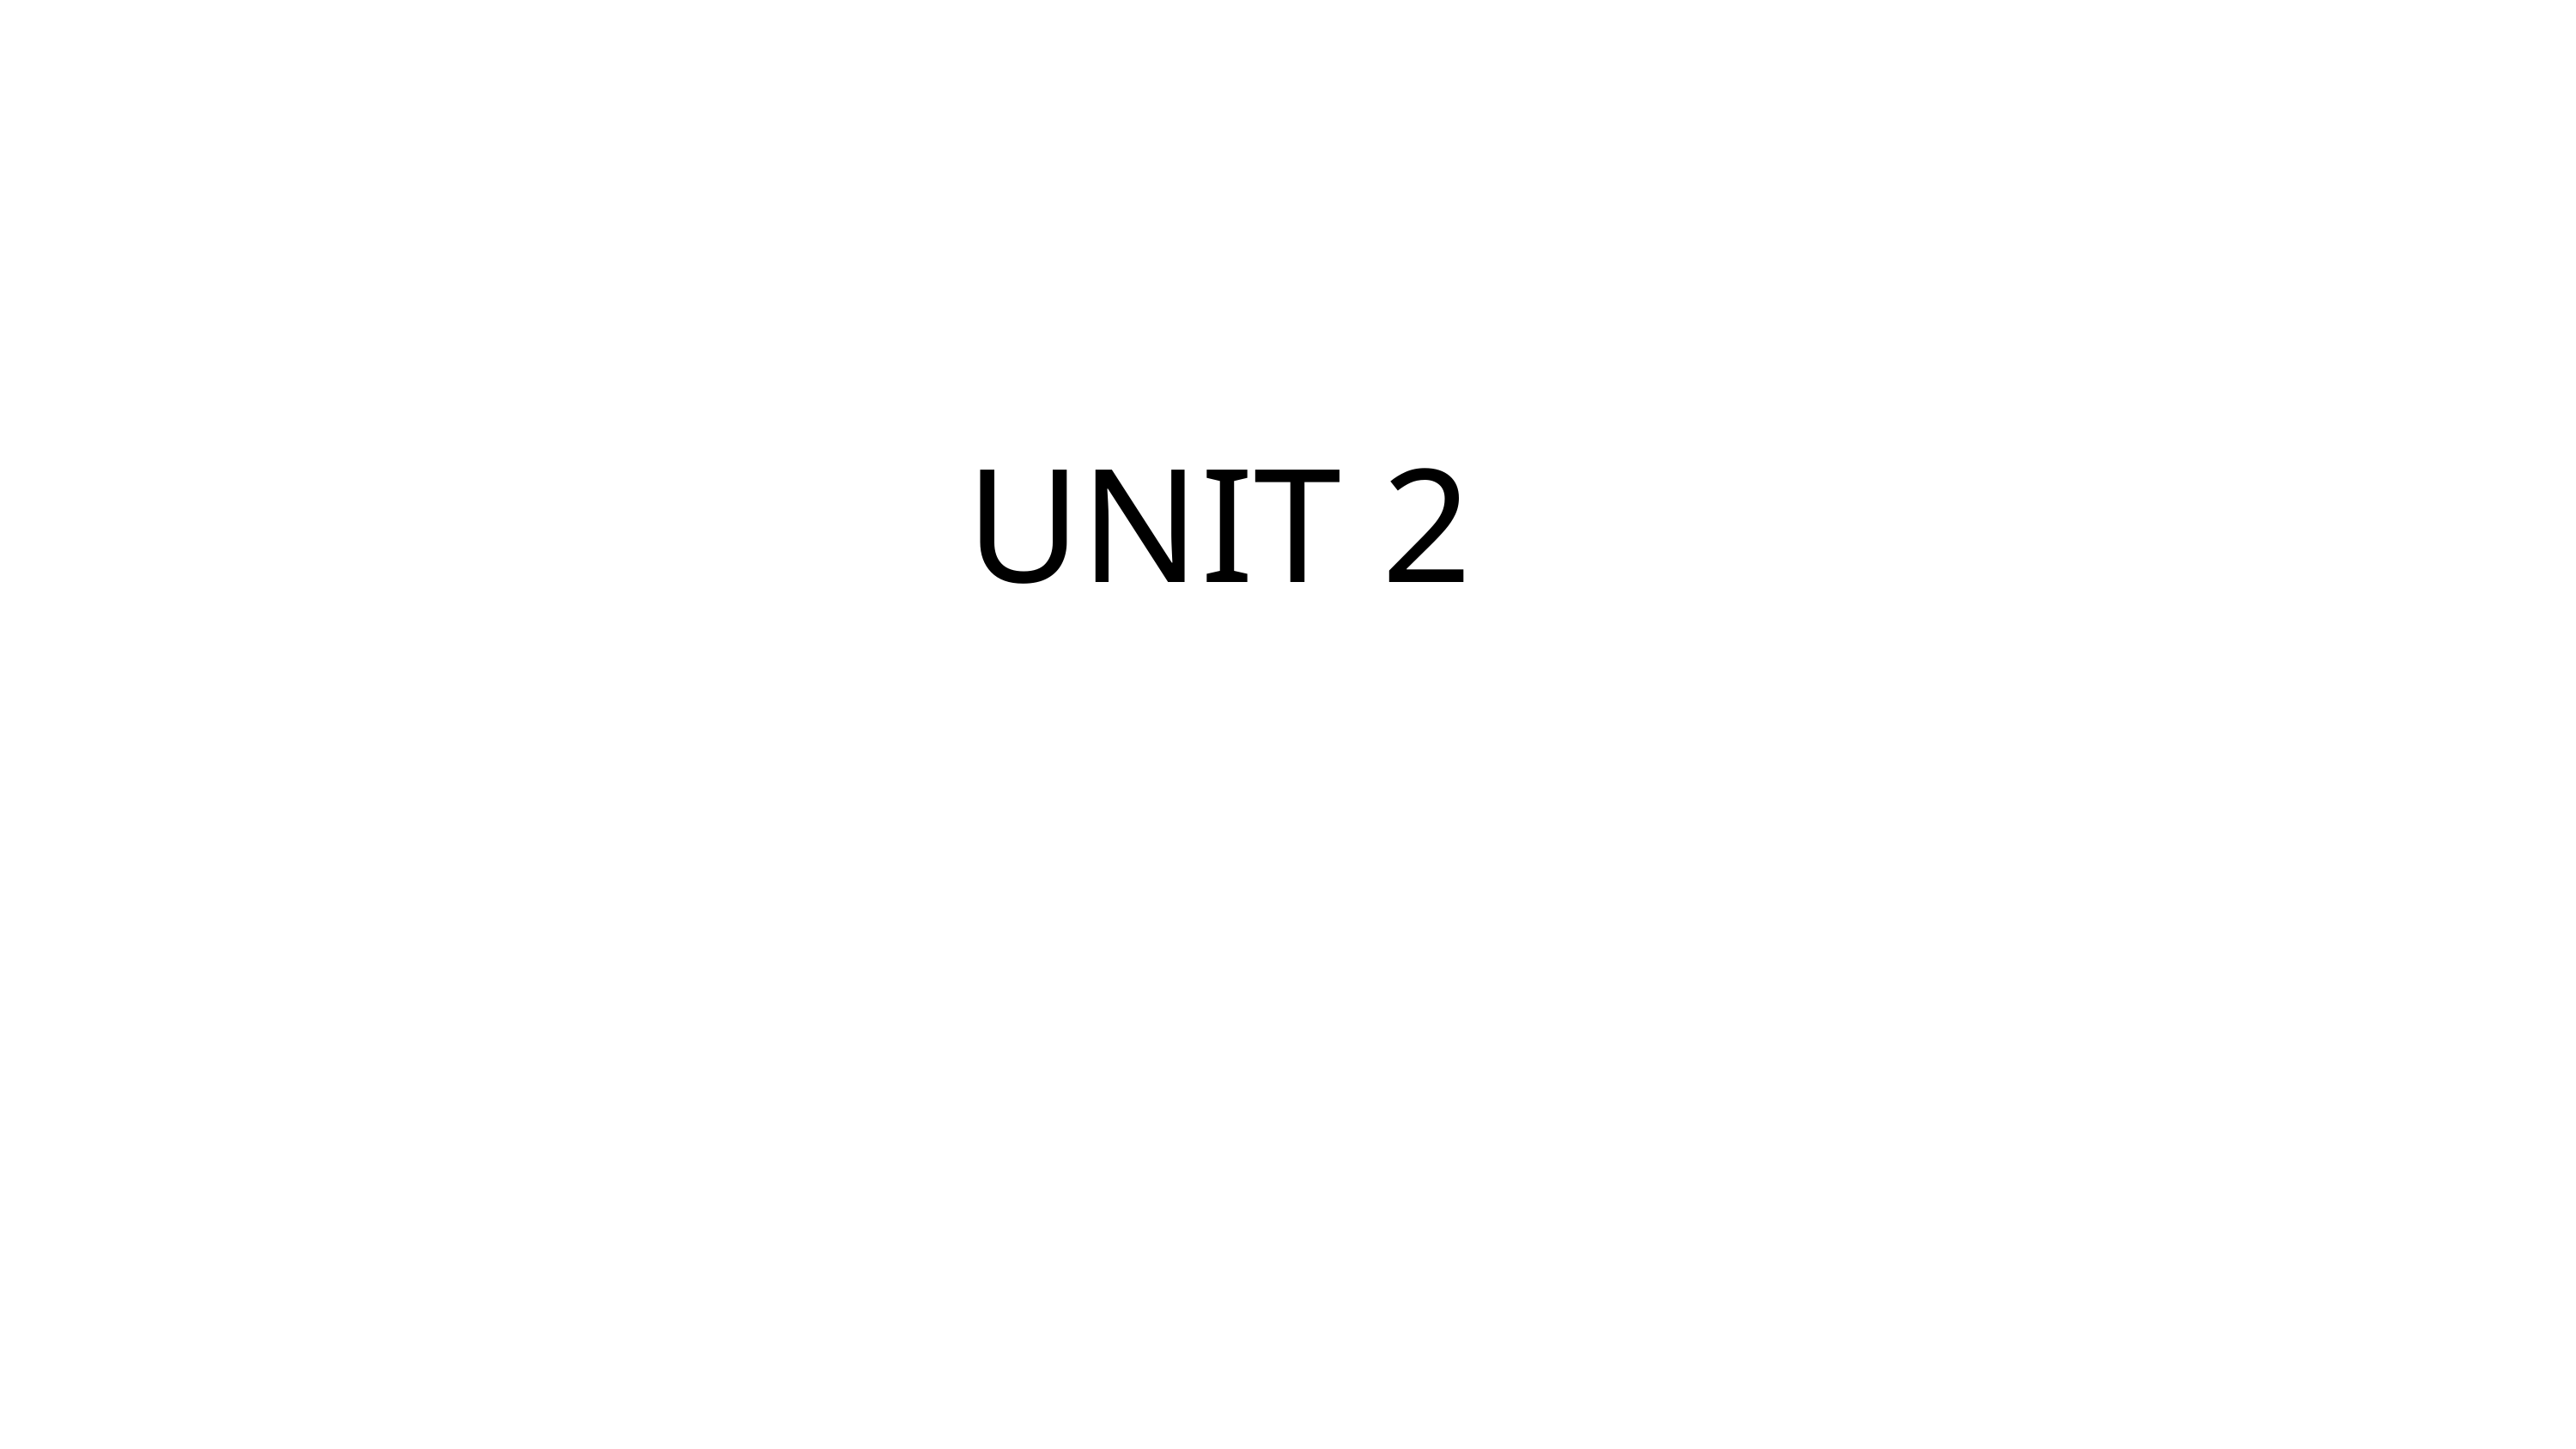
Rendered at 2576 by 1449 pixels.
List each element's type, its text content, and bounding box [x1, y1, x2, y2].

text_box UNIT 2 [965, 529, 1610, 615]
